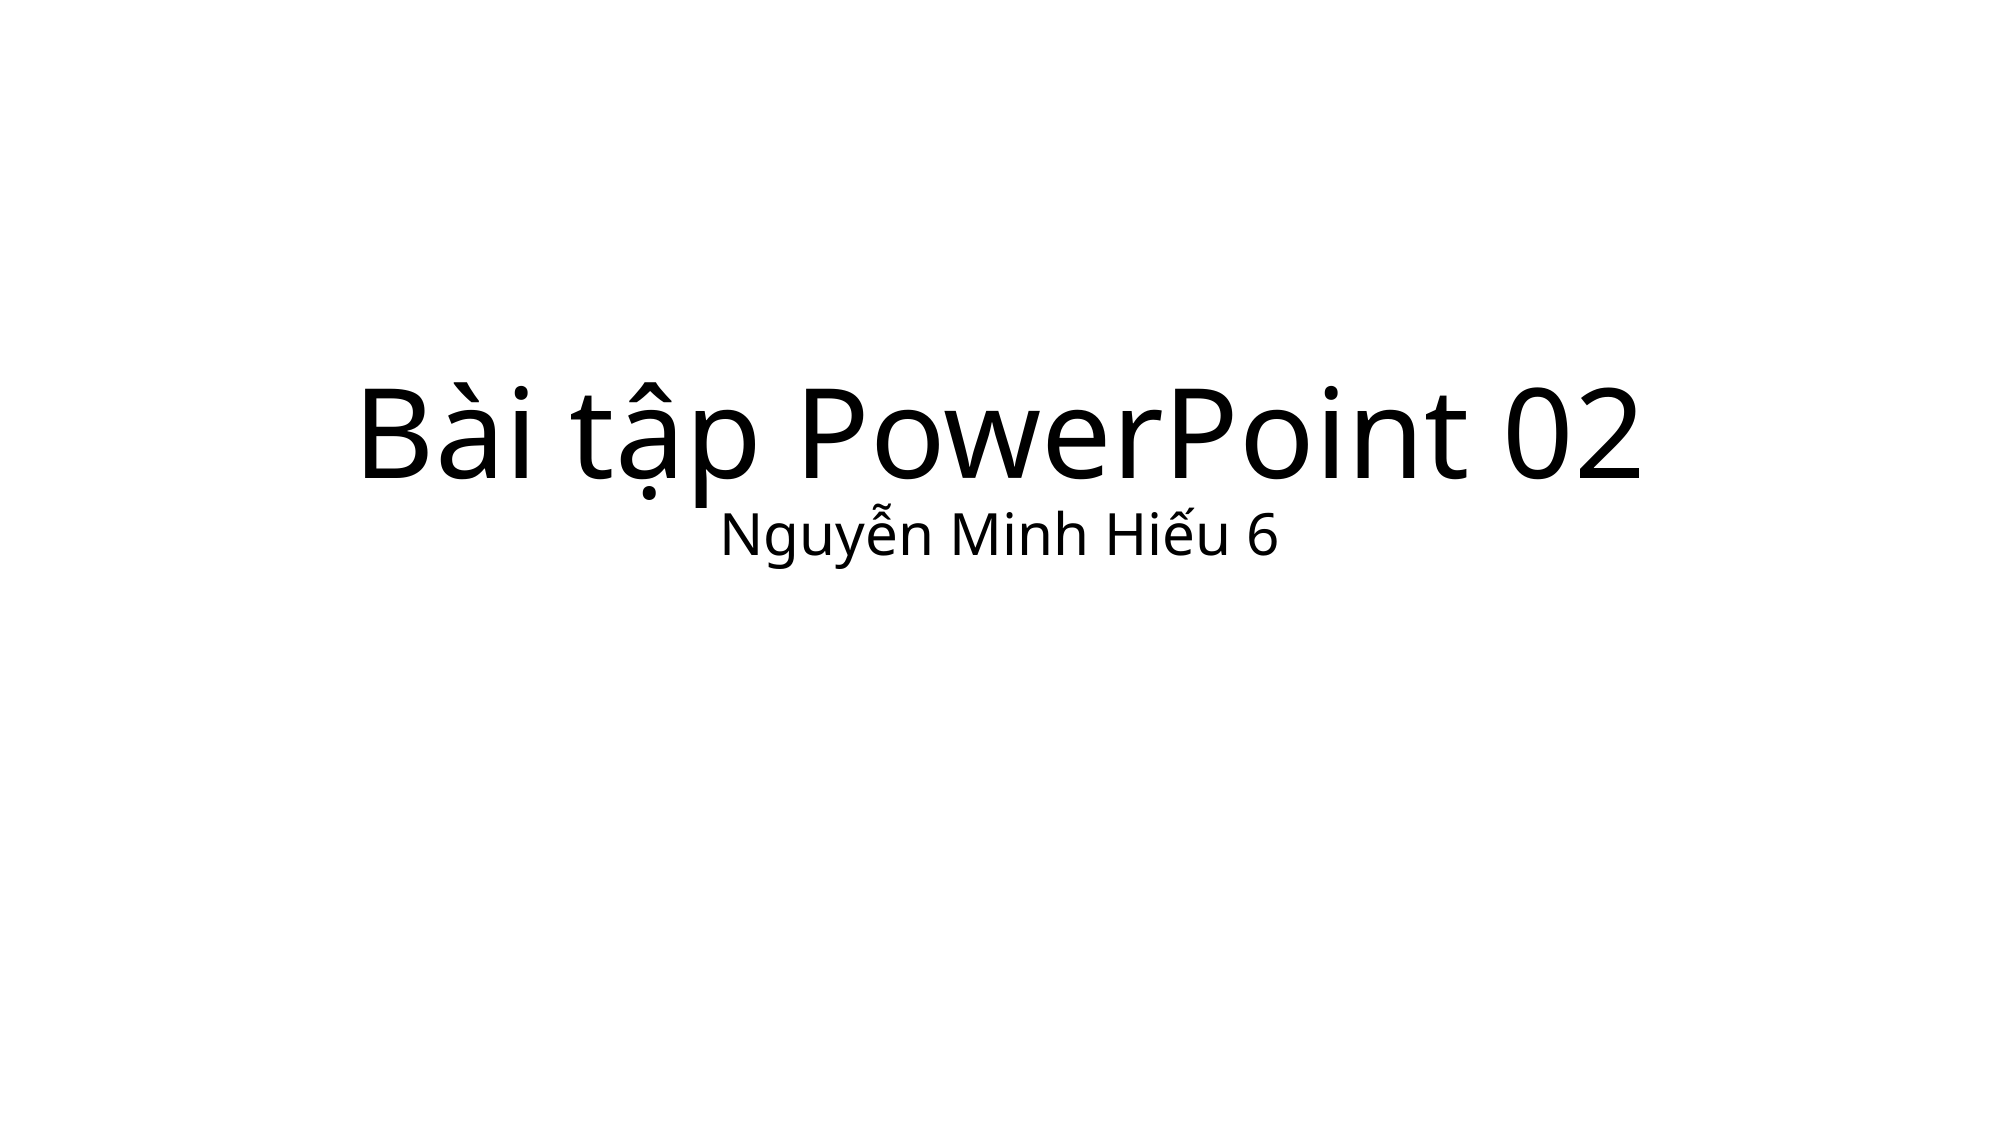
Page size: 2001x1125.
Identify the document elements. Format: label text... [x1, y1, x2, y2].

title Bài tập PowerPoint 02 Nguyễn Minh Hiếu 6 [249, 184, 1750, 576]
